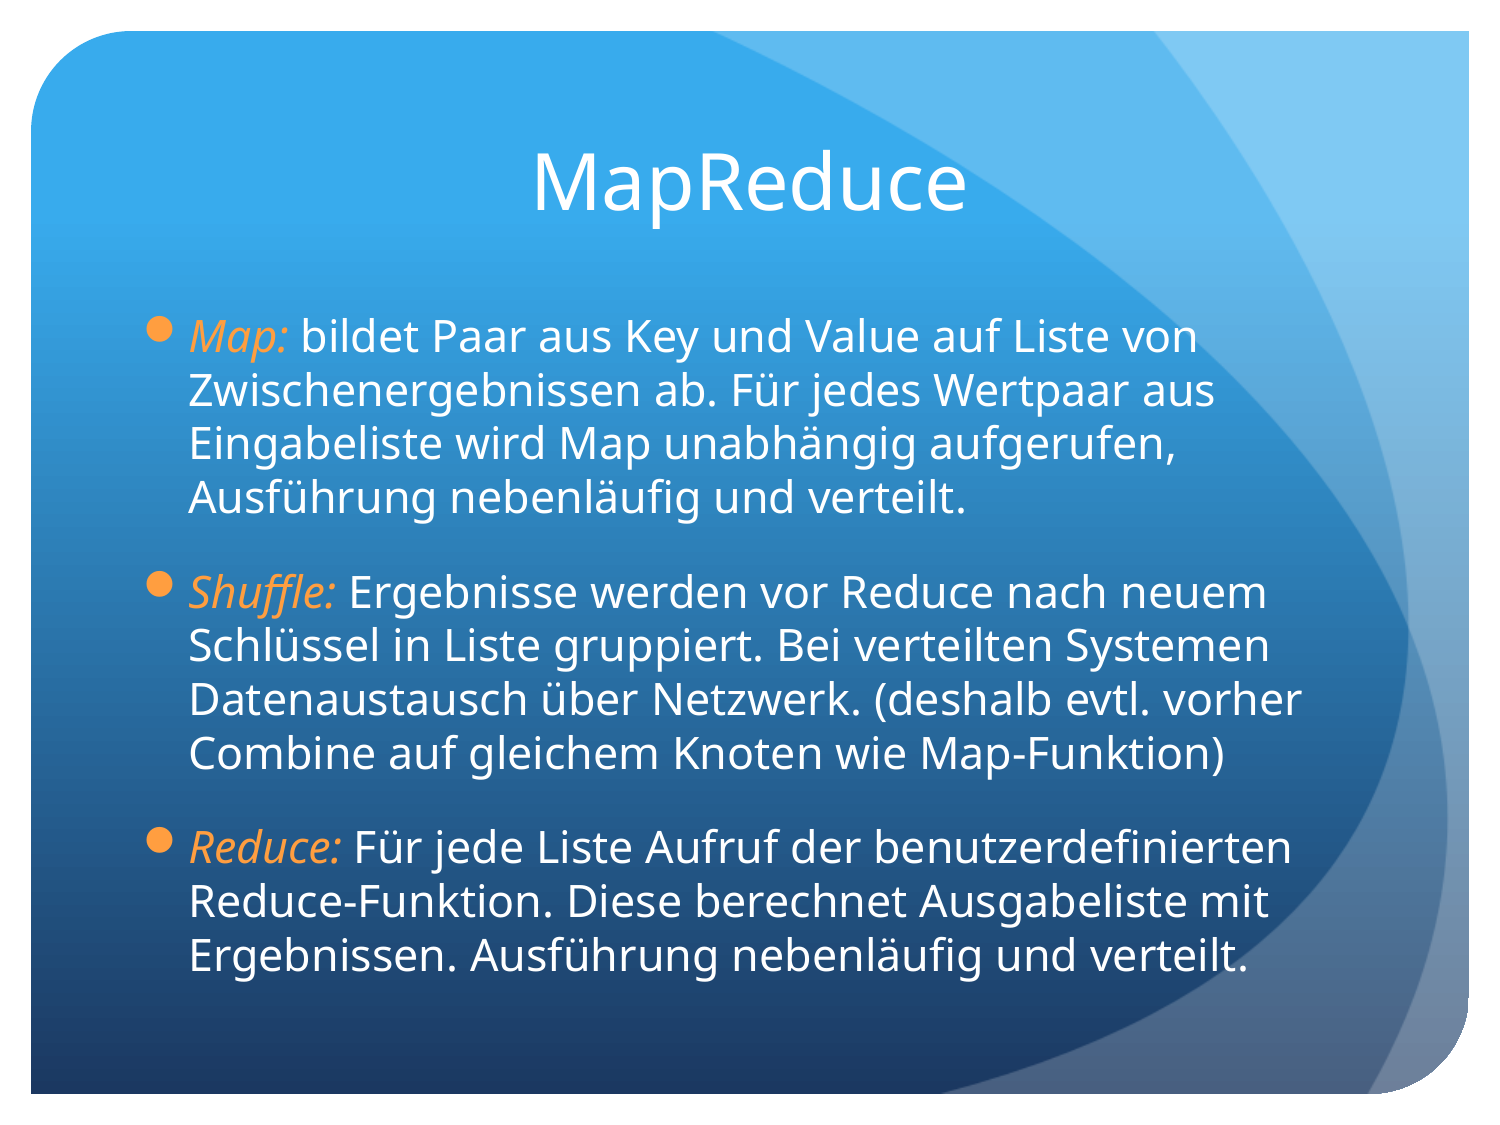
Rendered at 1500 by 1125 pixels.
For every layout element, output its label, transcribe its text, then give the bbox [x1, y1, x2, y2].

picture [24, 30, 1473, 1094]
list Map: bildet Paar aus Key und Value auf Liste von Zwischenergebnissen ab. Für jedes Wertpaar aus Eingabeliste wird Map unabhängig aufgerufen, Ausführung nebenläufig und verteilt. Shuffle: Ergebnisse werden vor Reduce nach neuem Schlüssel in Liste gruppiert. Bei verteilten Systemen Datenaustausch über Netzwerk. (deshalb evtl. vorher Combine auf gleichem Knoten wie Map-Funktion) Reduce: Für jede Liste Aufruf der benutzerdefinierten Reduce-Funktion. Diese berechnet Ausgabeliste mit Ergebnissen. Ausführung nebenläufig und verteilt. [127, 299, 1372, 991]
title MapReduce [127, 62, 1372, 234]
